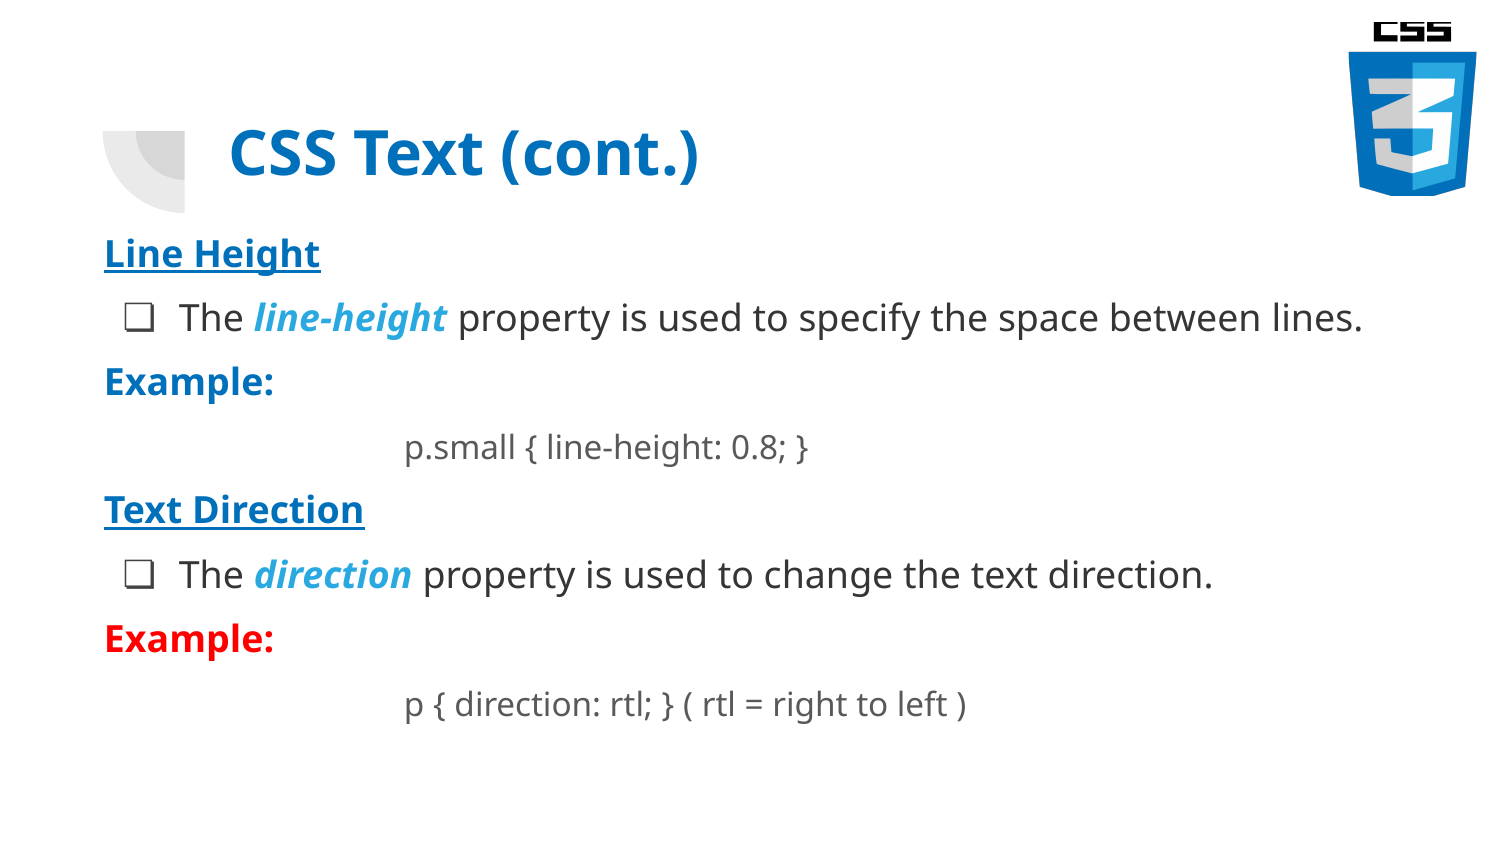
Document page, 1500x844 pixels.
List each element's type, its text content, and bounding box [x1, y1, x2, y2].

picture [1348, 22, 1477, 196]
title CSS Text (cont.) [213, 98, 1500, 208]
title Line Height The line-height property is used to specify the space between lines. Example: p.small { line-height: 0.8; } Text Direction The direction property is used to change the text direction. Example: p { direction: rtl; } ( rtl = right to left ) [88, 207, 1464, 844]
